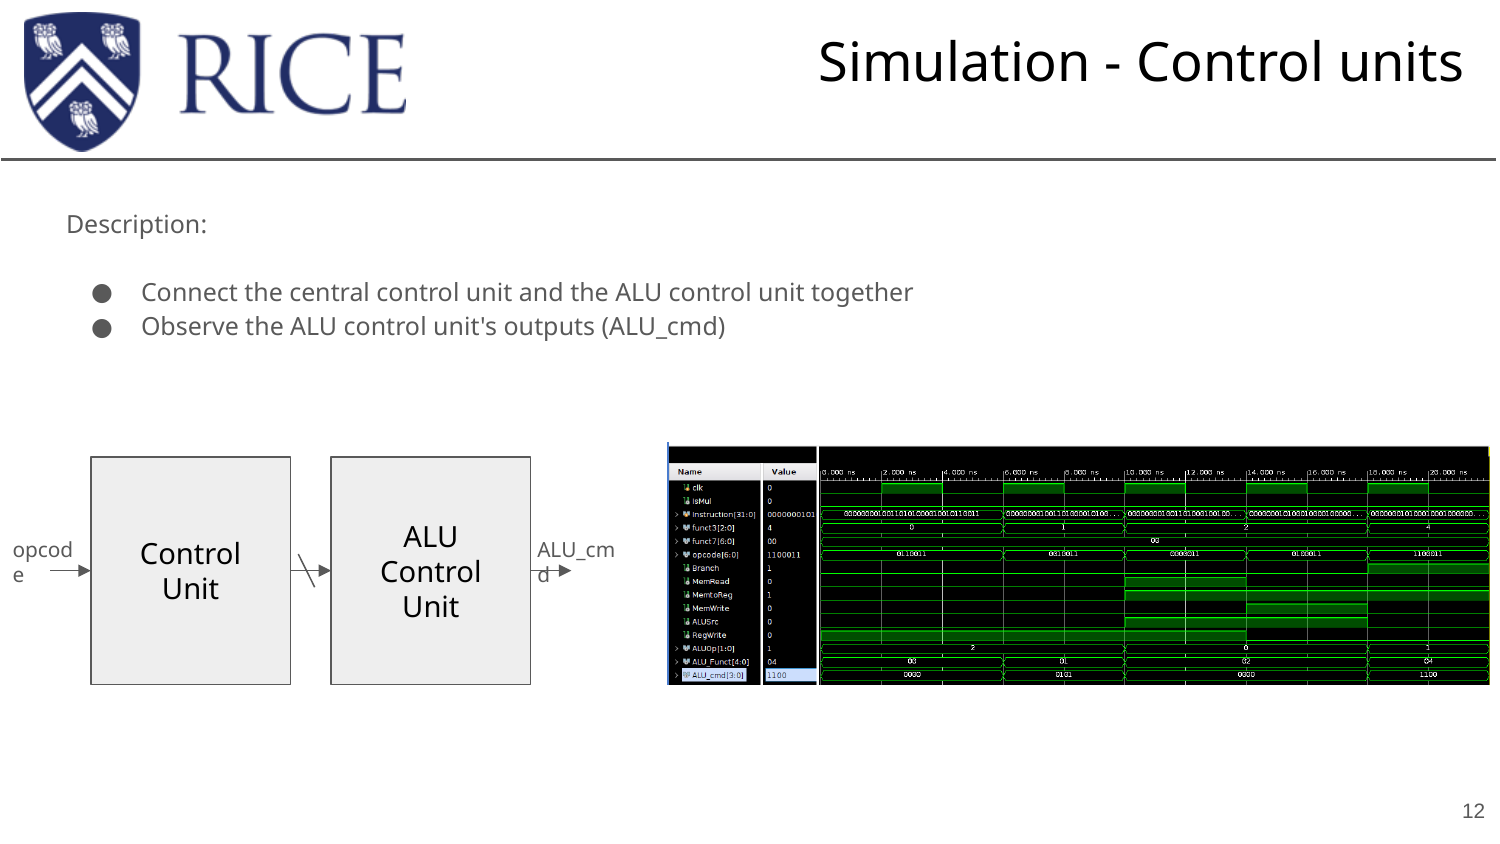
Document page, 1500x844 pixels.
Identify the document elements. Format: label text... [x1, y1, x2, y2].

text_box opcode [0, 521, 98, 579]
text_box ALU Control Unit [331, 456, 531, 685]
text_box ALU_cmd [522, 521, 642, 579]
slide_number ‹#› [1425, 780, 1500, 840]
text_box Control Unit [90, 456, 291, 685]
picture [24, 12, 406, 152]
list Description: Connect the central control unit and the ALU control unit together Observe the ALU control unit's outputs (ALU_cmd) [51, 189, 1449, 376]
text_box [298, 553, 315, 588]
title Simulation - Control units [416, 12, 1480, 152]
picture [666, 442, 1490, 685]
